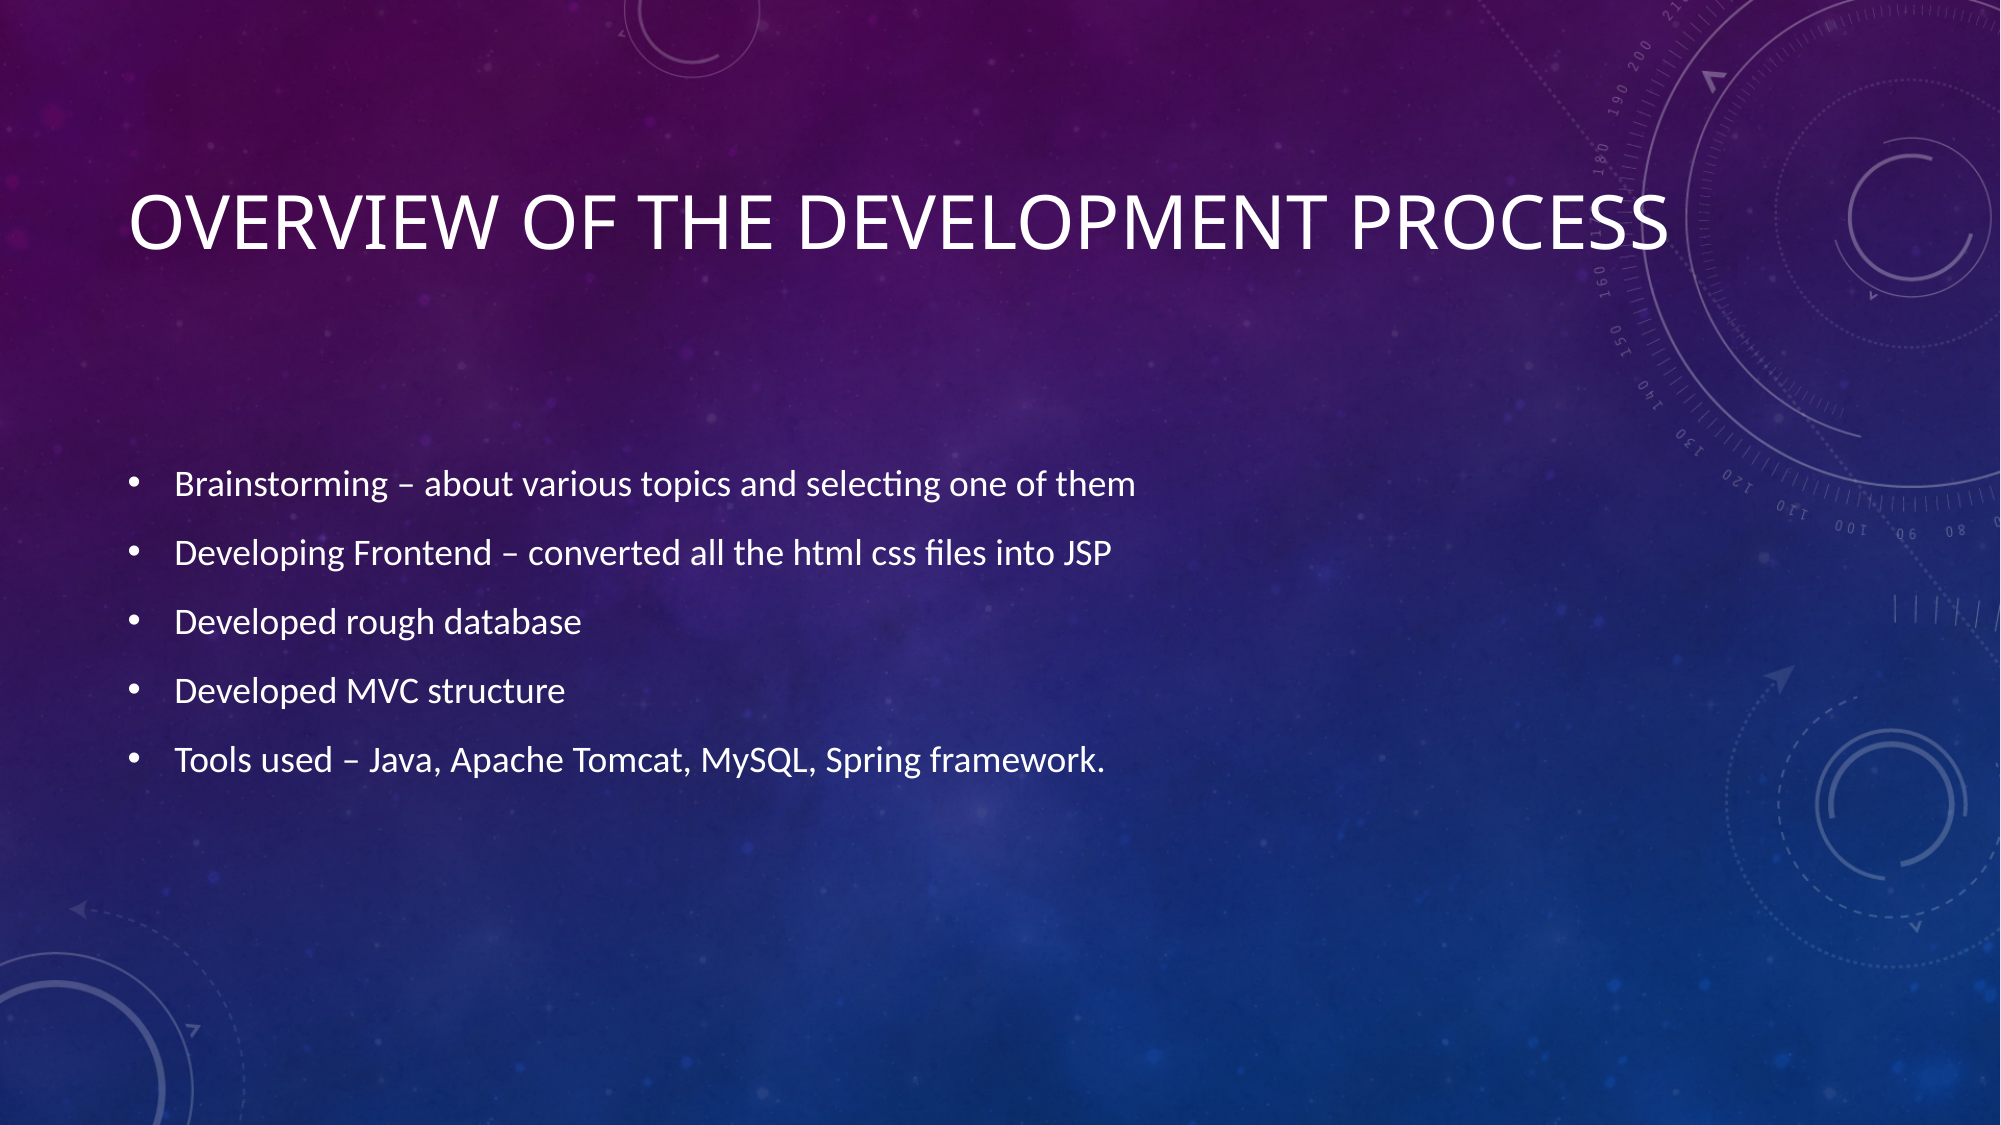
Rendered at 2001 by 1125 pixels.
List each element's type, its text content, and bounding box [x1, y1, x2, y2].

title Overview of the development process [112, 99, 1775, 339]
picture [0, 0, 2001, 1125]
list Brainstorming – about various topics and selecting one of them Developing Frontend – converted all the html css files into JSP Developed rough database Developed MVC structure Tools used – Java, Apache Tomcat, MySQL, Spring framework. [112, 351, 1775, 950]
